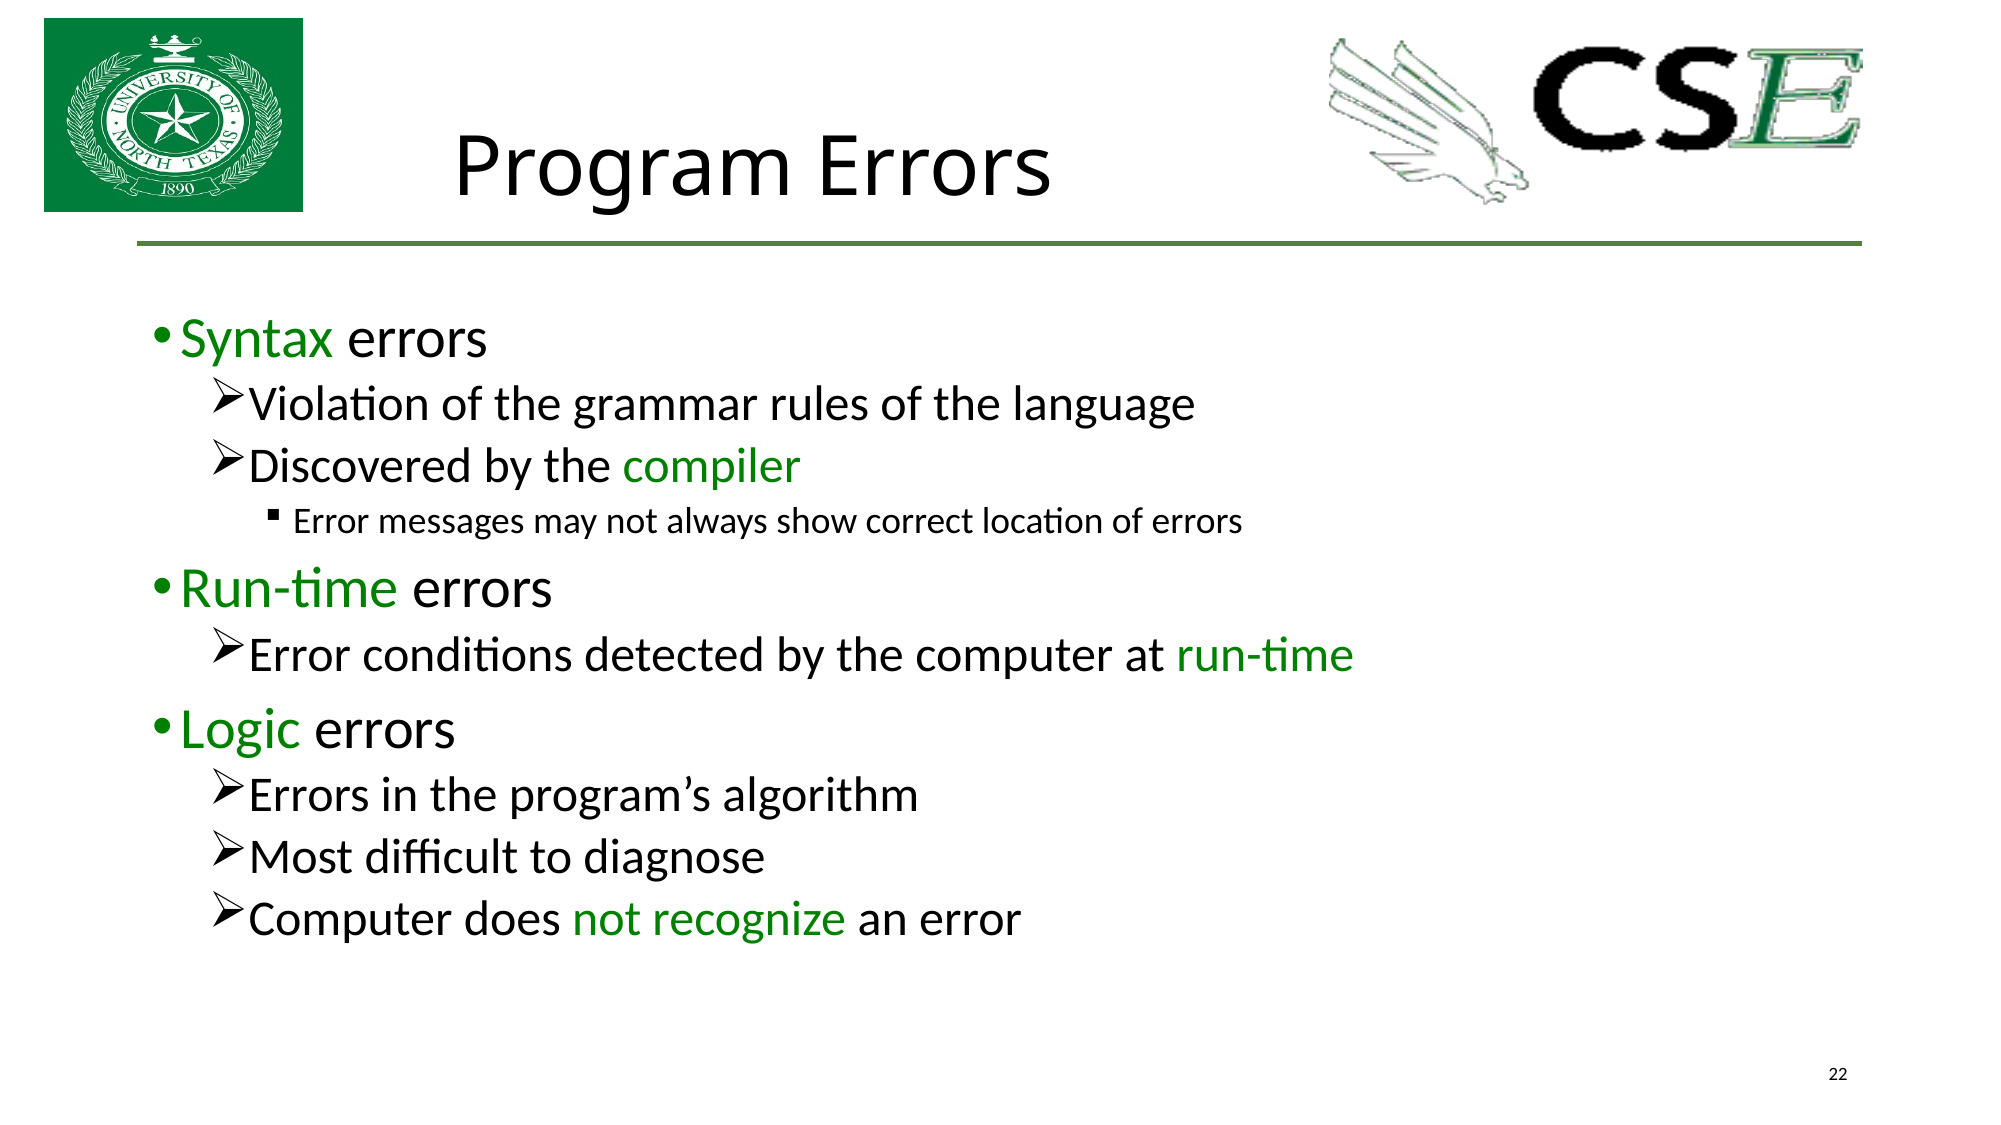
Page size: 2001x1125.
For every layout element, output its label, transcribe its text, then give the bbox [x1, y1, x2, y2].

title Program Errors [137, 59, 1863, 278]
slide_number 22 [1412, 1042, 1863, 1103]
picture [1329, 37, 1863, 59]
picture [44, 18, 303, 212]
list Syntax errors Violation of the grammar rules of the language Discovered by the compiler Error messages may not always show correct location of errors Run-time errors Error conditions detected by the computer at run-time Logic errors Errors in the program’s algorithm Most difficult to diagnose Computer does not recognize an error [137, 299, 1863, 1014]
